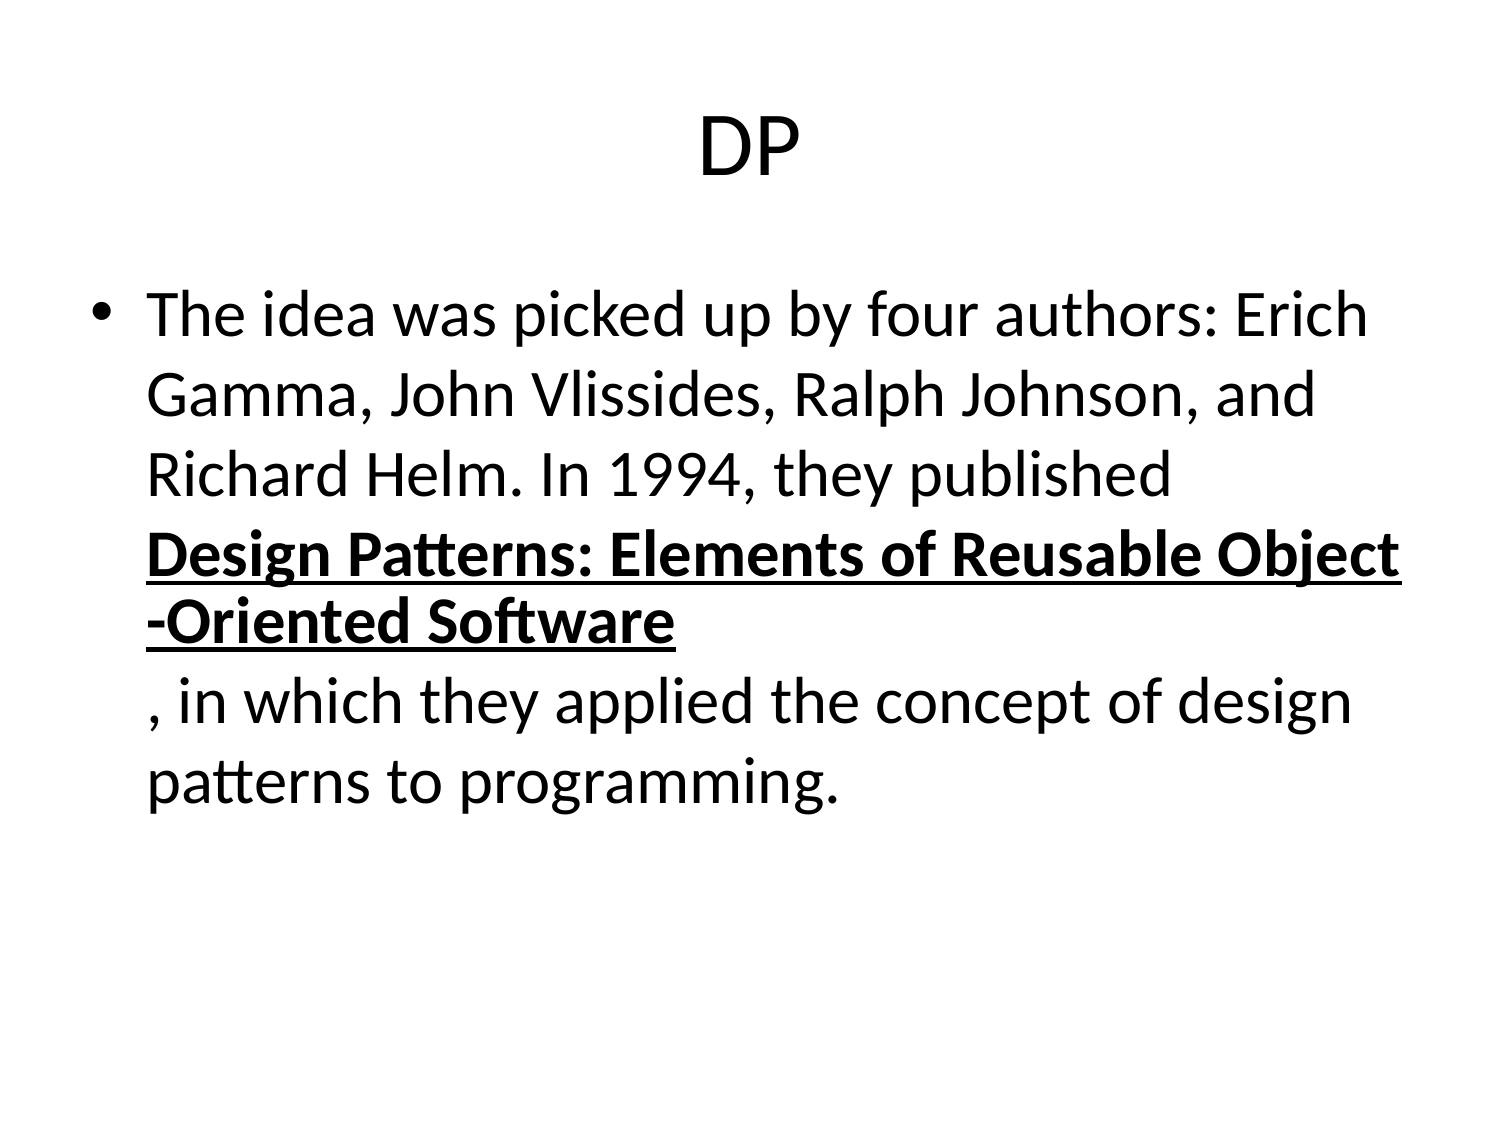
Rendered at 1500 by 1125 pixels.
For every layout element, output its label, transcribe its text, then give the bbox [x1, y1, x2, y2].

title DP [75, 45, 1425, 233]
list The idea was picked up by four authors: Erich Gamma, John Vlissides, Ralph Johnson, and Richard Helm. In 1994, they published Design Patterns: Elements of Reusable Object-Oriented Software, in which they applied the concept of design patterns to programming. [75, 262, 1425, 1005]
